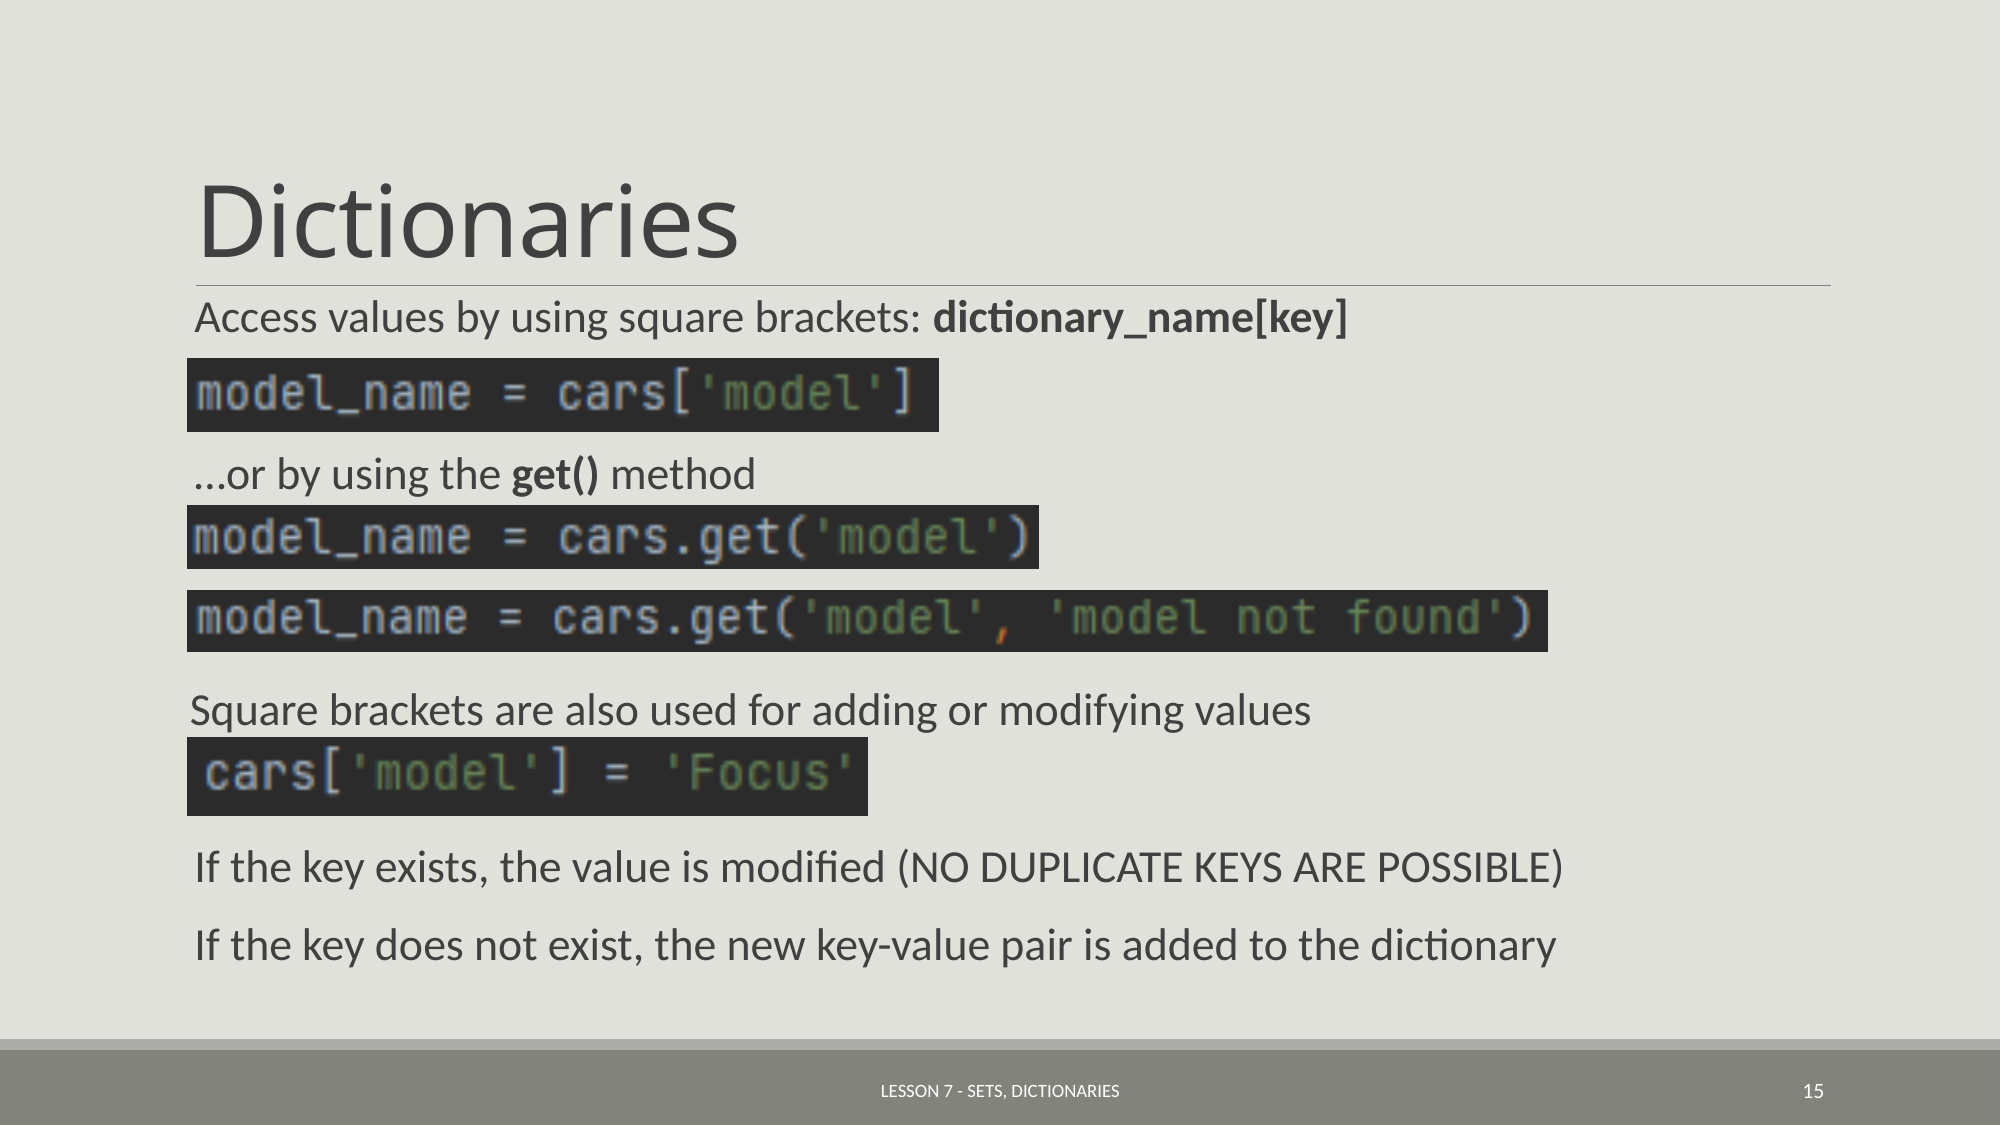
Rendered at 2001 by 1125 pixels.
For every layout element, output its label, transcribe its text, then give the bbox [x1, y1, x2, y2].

picture [186, 504, 1039, 569]
picture [186, 590, 1548, 653]
picture [186, 736, 868, 817]
list Access values by using square brackets: dictionary_name[key] …or by using the get() method Square brackets are also used for adding or modifying values If the key exists, the value is modified (NO DUPLICATE KEYS ARE POSSIBLE) If the key does not exist, the new key-value pair is added to the dictionary [179, 285, 1863, 1044]
footer Lesson 7 - Sets, Dictionaries [604, 1059, 1396, 1120]
picture [186, 358, 940, 433]
title Dictionaries [180, 47, 1830, 285]
slide_number 15 [1624, 1059, 1840, 1120]
